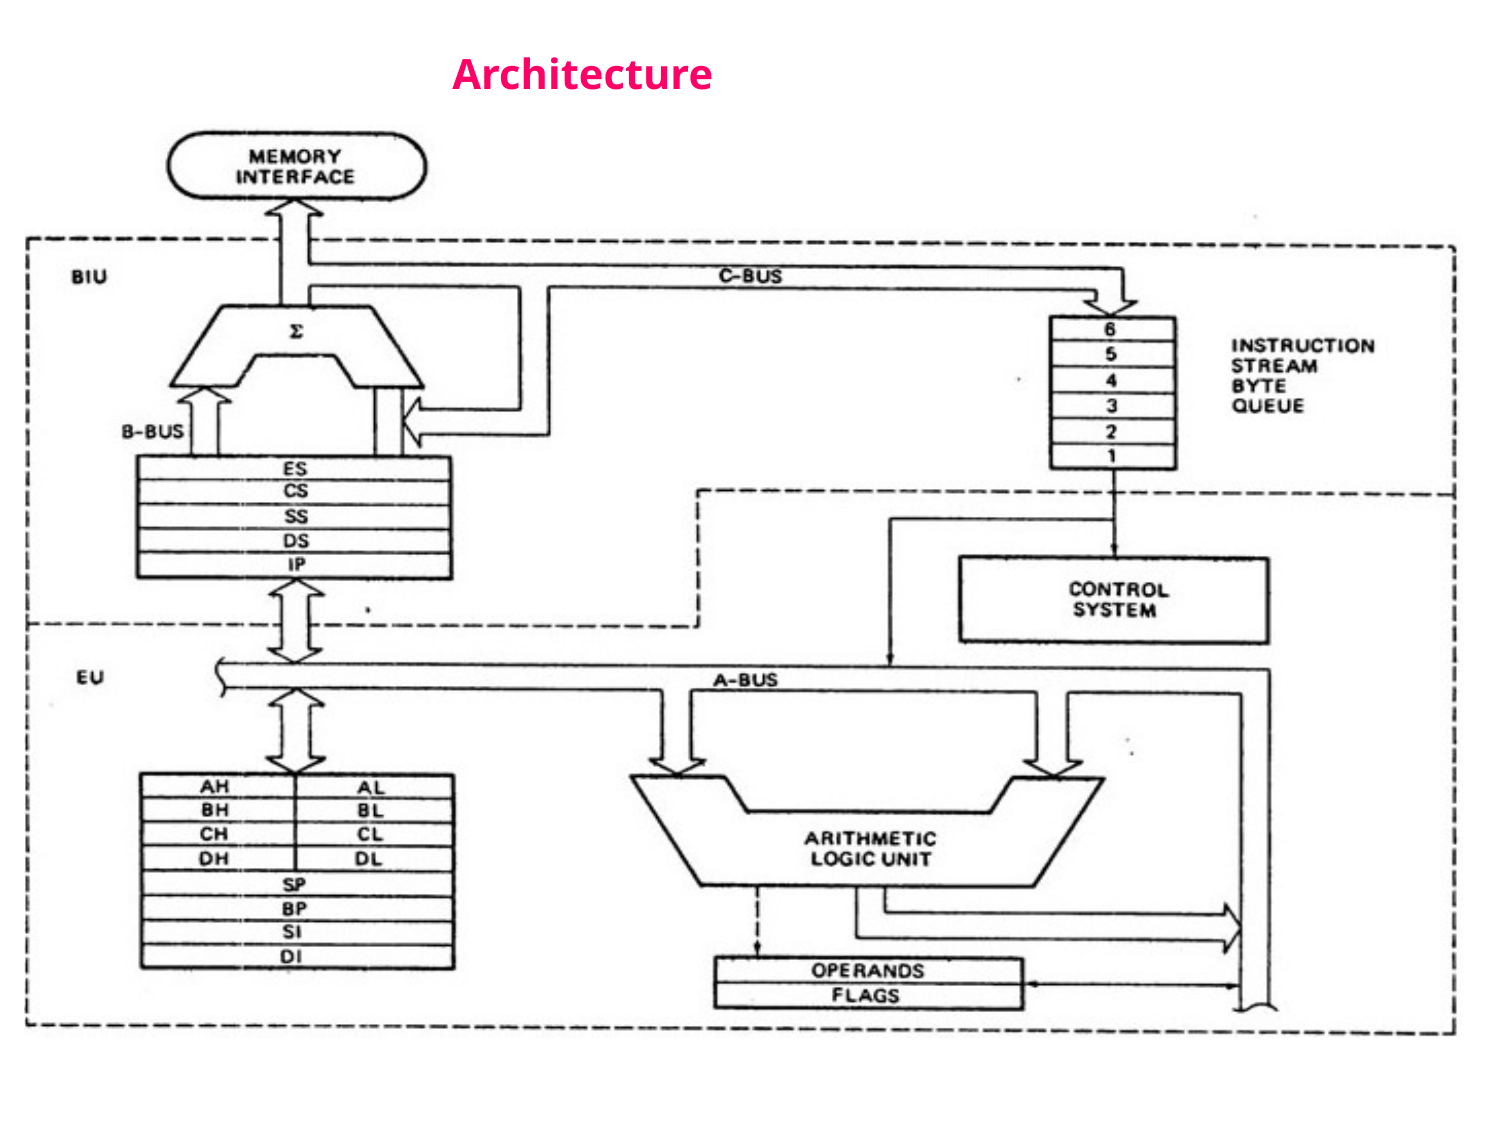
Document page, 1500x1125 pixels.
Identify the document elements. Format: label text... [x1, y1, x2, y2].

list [24, 124, 1463, 1038]
title Architecture [437, 32, 1425, 113]
